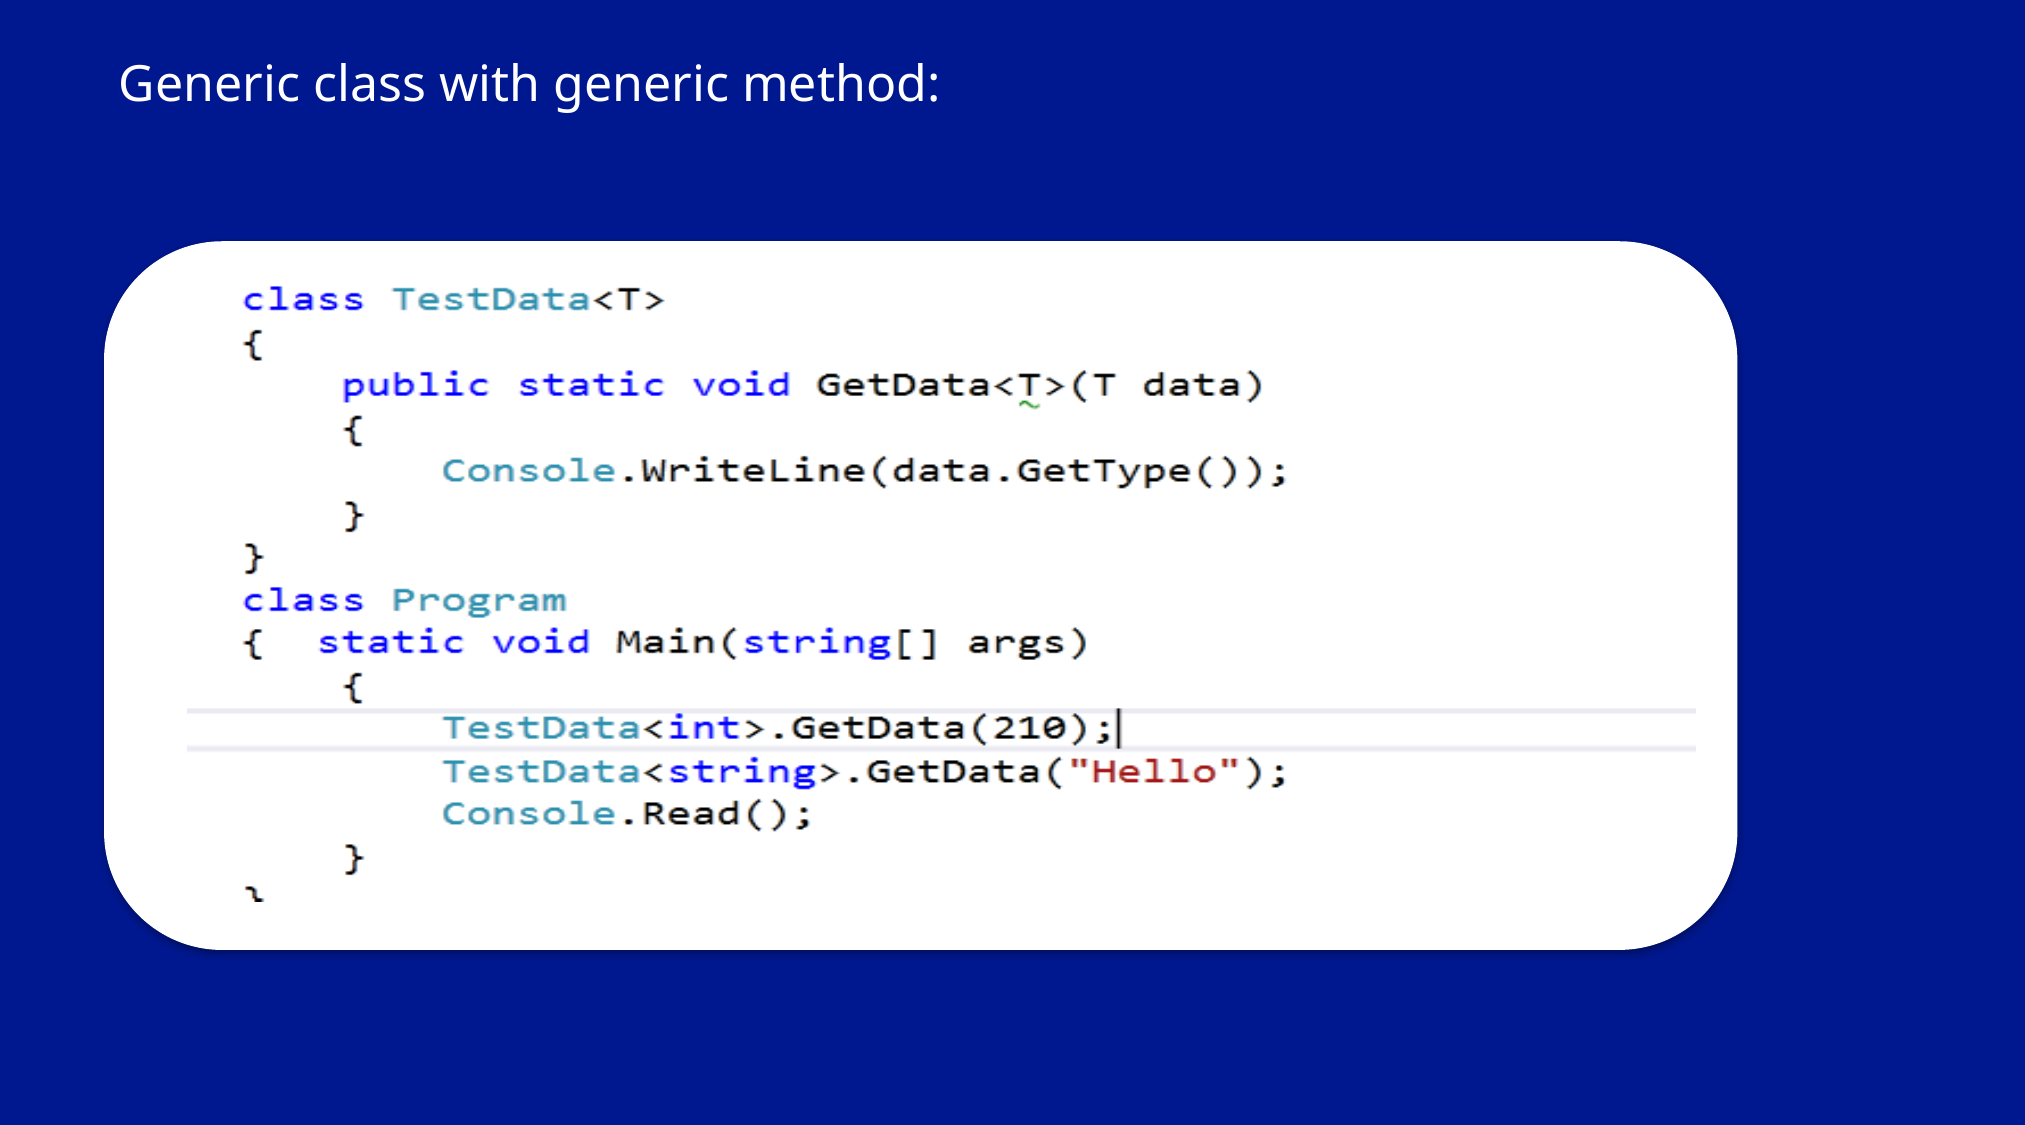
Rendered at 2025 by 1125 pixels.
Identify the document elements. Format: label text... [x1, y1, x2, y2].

text_box Generic class with generic method: [104, 44, 1464, 239]
text_box [103, 240, 1739, 951]
picture [187, 275, 1696, 902]
